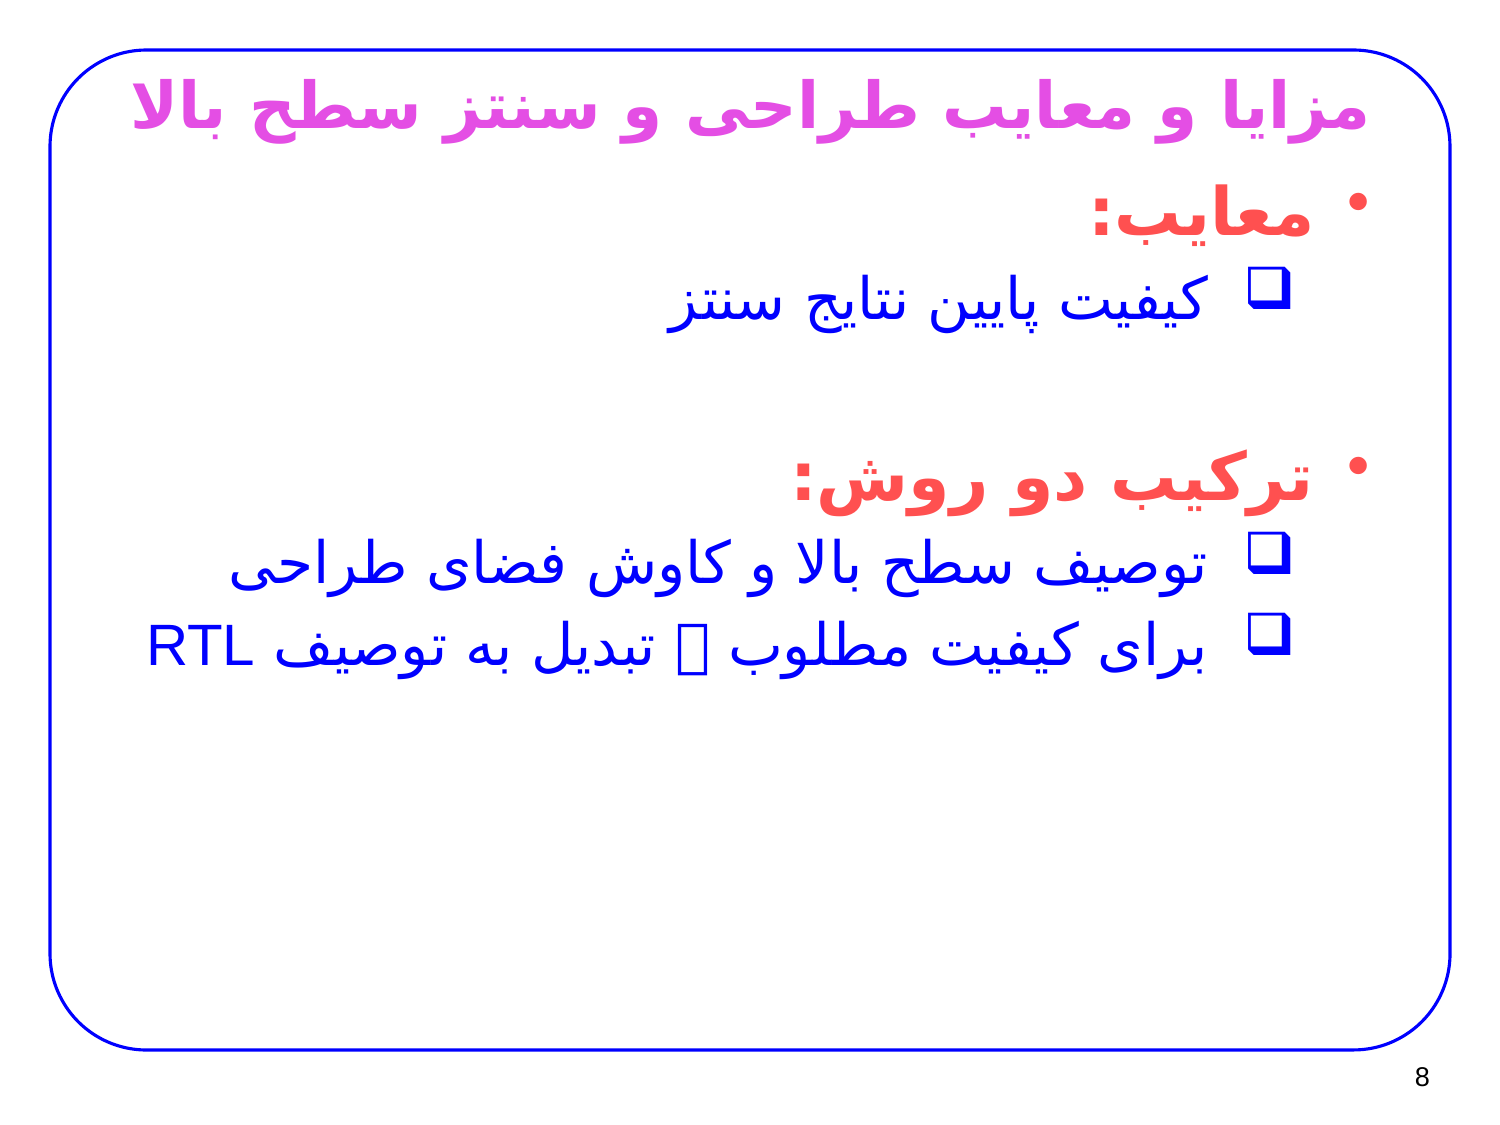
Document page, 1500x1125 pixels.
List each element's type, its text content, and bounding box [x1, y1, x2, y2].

title مزایا و معایب طراحی و سنتز سطح بالا [113, 66, 1389, 140]
slide_number 8 [1351, 1047, 1444, 1104]
list معایب: کیفیت پایین نتایج سنتز ترکیب دو روش: توصیف سطح بالا و کاوش فضای طراحی برای کیفیت مطلوب  تبدیل به توصیف RTL [112, 160, 1388, 924]
